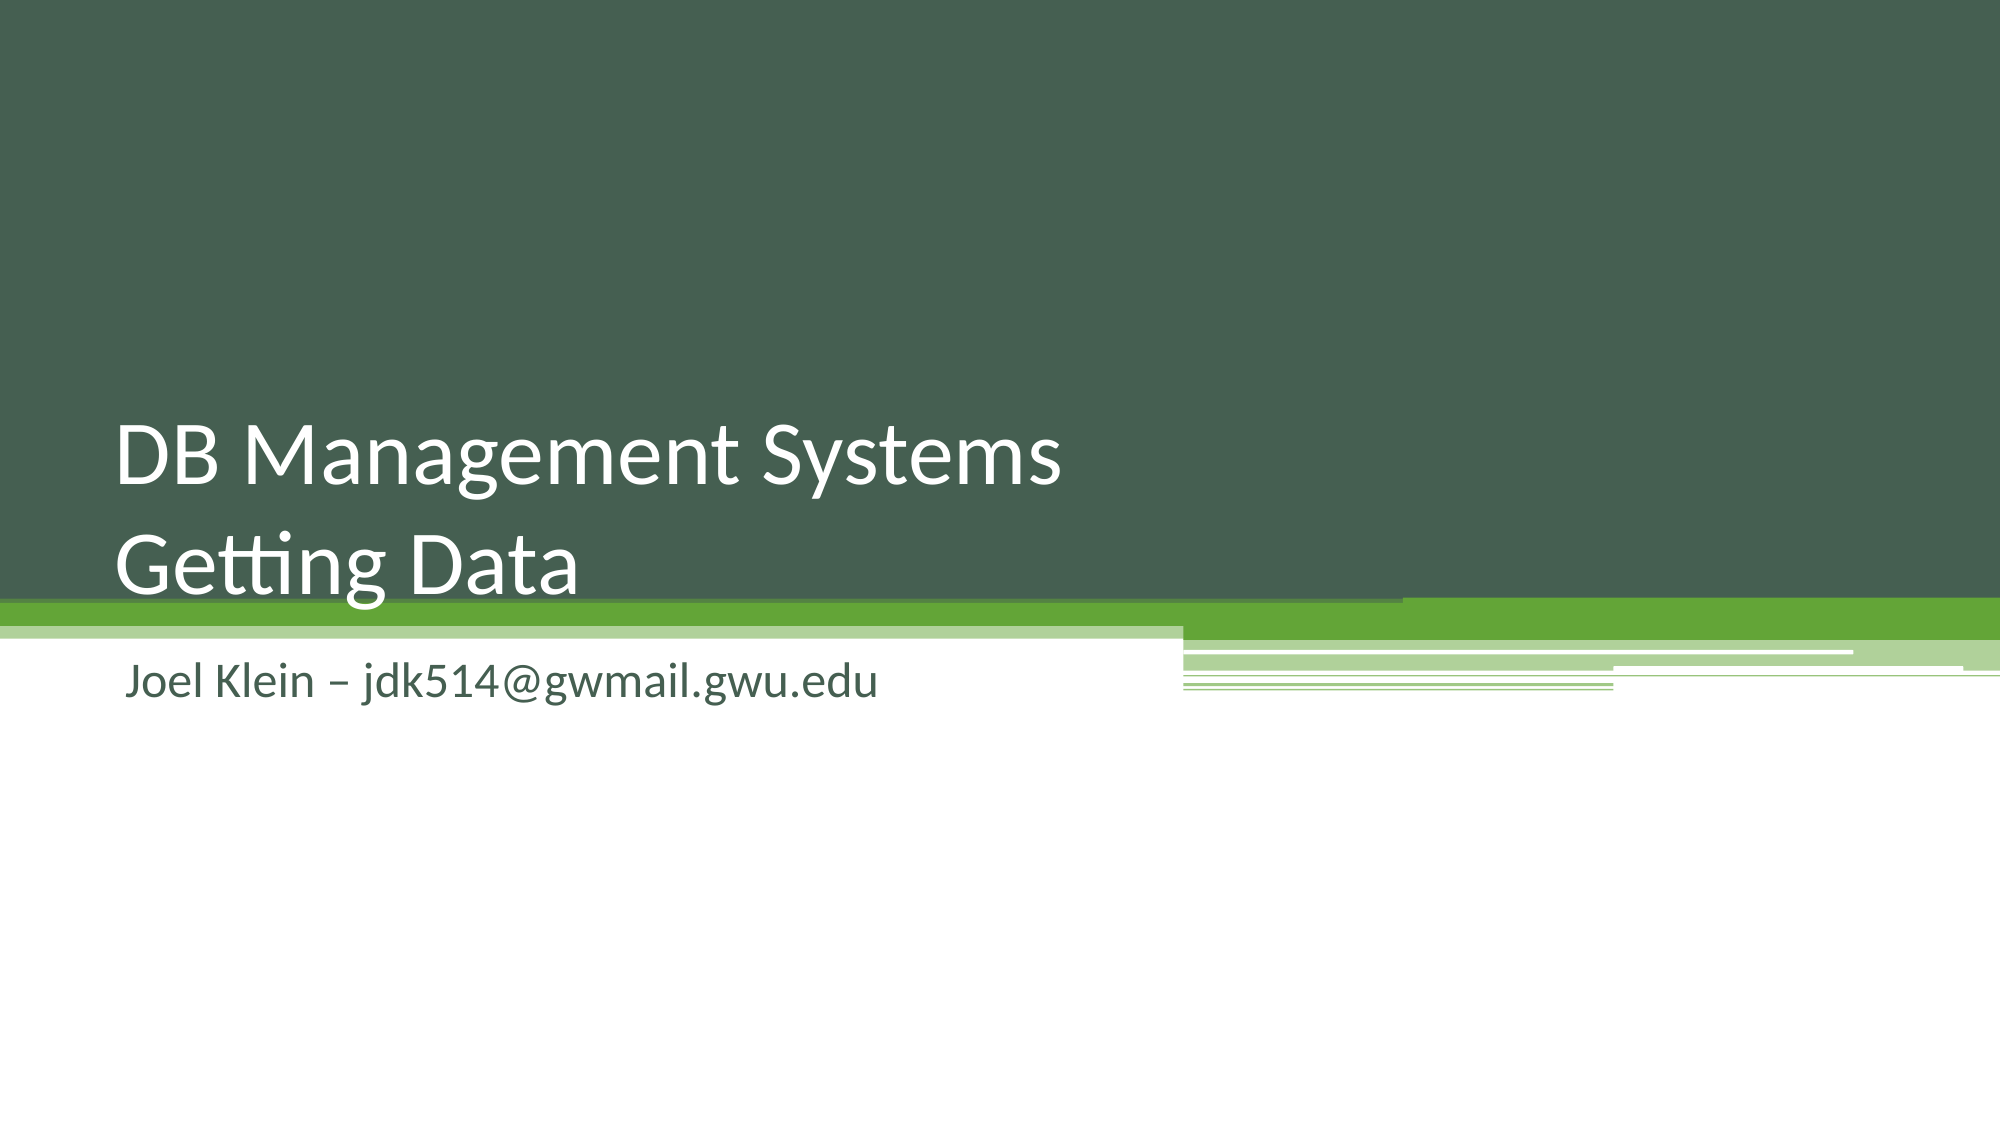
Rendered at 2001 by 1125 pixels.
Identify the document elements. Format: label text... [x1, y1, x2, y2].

subtitle Joel Klein – jdk514@gwmail.gwu.edu [99, 639, 1184, 928]
title DB Management Systems Getting Data [99, 350, 1538, 621]
